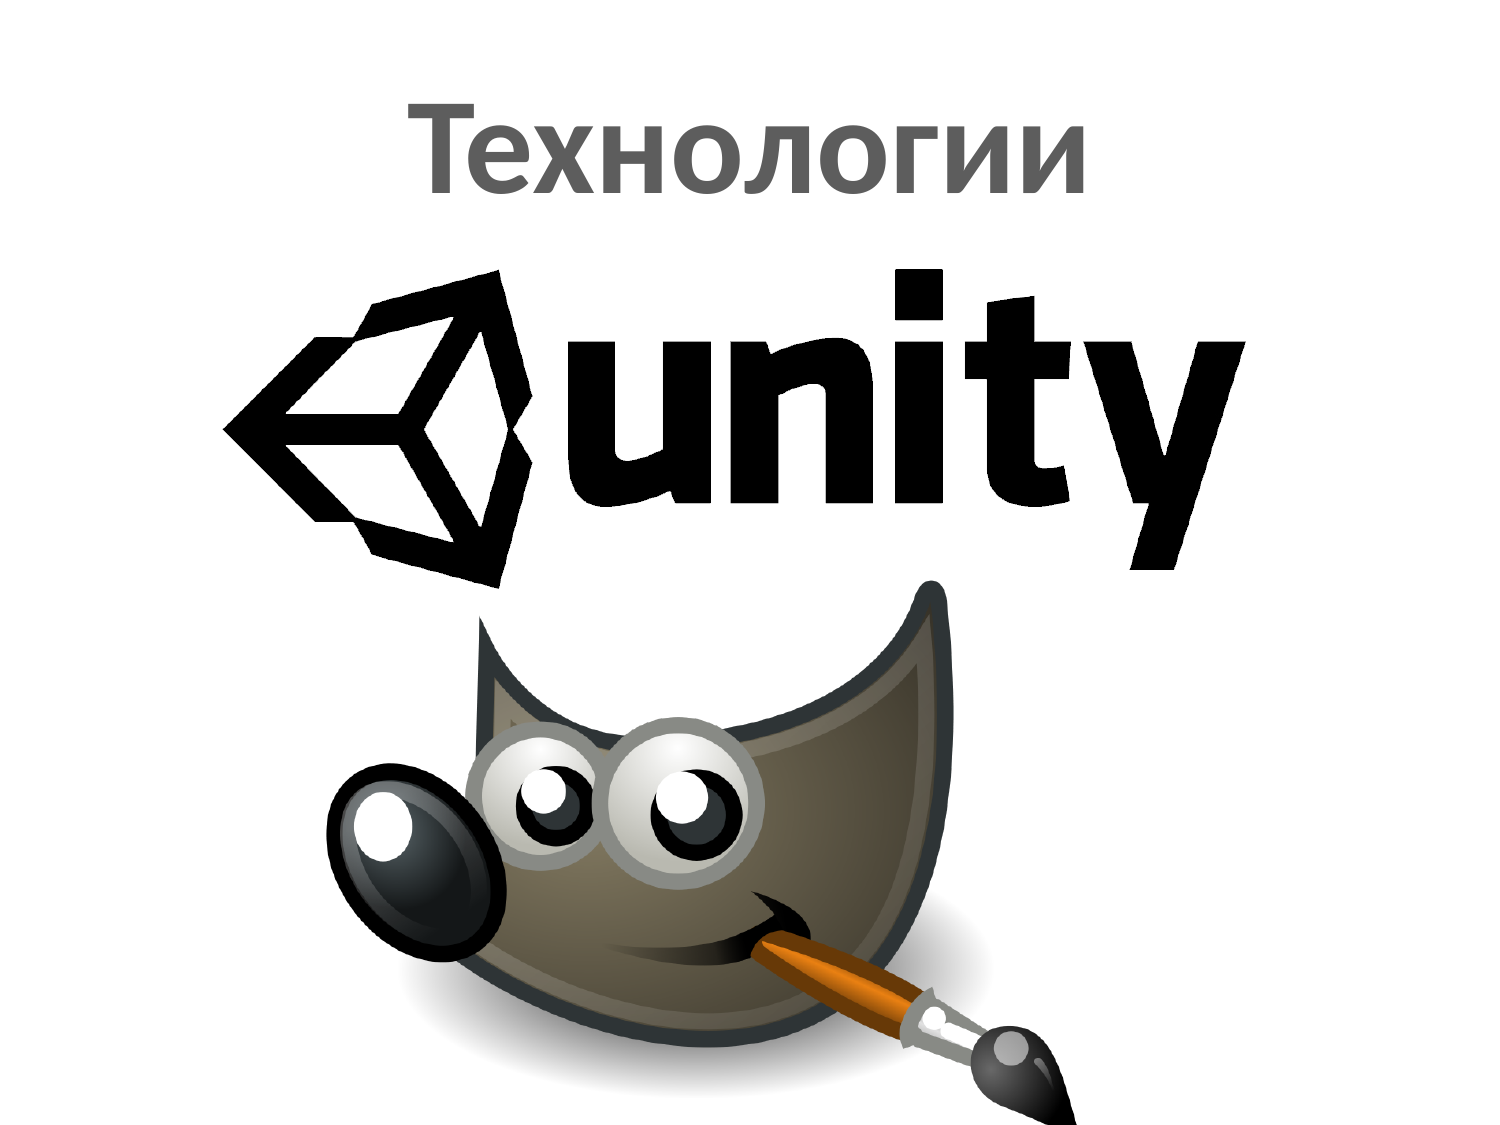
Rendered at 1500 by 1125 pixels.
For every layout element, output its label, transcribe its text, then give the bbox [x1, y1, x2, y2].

picture [222, 269, 1246, 1125]
title Технологии [75, 45, 1425, 233]
